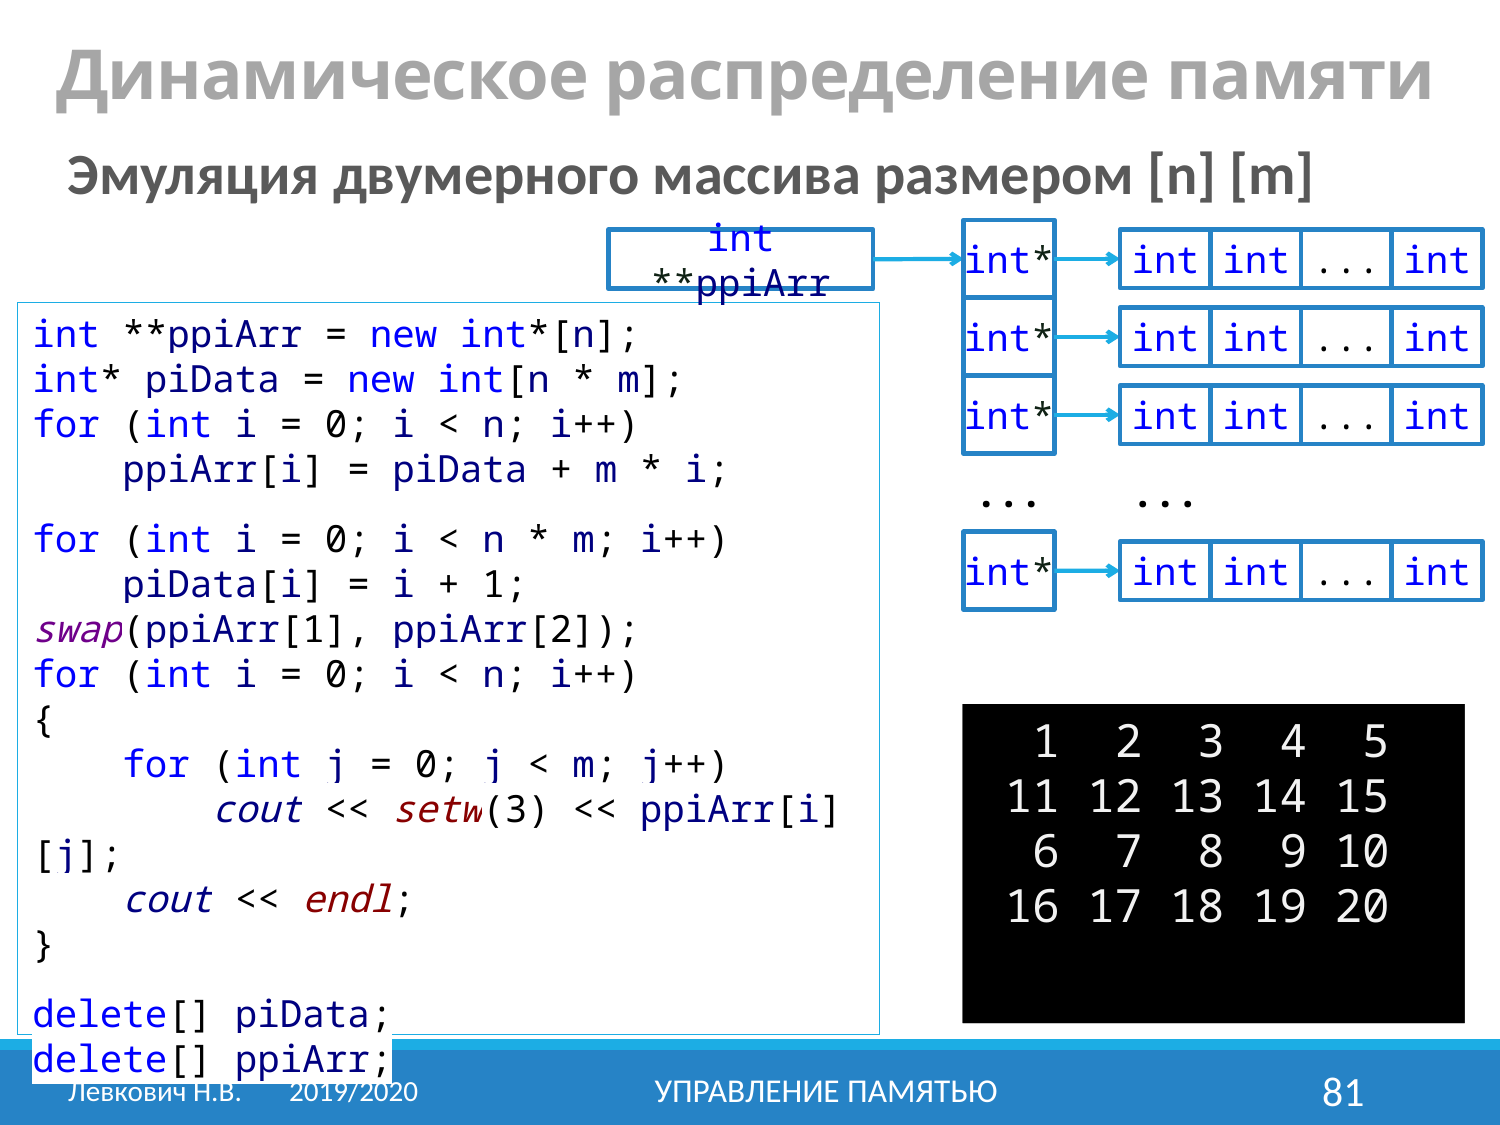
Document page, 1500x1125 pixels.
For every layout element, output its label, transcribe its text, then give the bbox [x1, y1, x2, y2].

slide_number 81 [1218, 1059, 1380, 1120]
text_box Эмуляция двумерного массива размером [n] [m] [53, 137, 1459, 215]
text_box int **ppiArr = new int*[n]; int* piData = new int[n * m]; for (int i = 0; i < n; i++) ppiArr[i] = piData + m * i; for (int i = 0; i < n * m; i++) piData[i] = i + 1; swap(ppiArr[1], ppiArr[2]); for (int i = 0; i < n; i++) { for (int j = 0; j < m; j++) cout << setw(3) << ppiArr[i][j]; cout << endl; } delete[] piData; delete[] ppiArr; [17, 302, 880, 1035]
text_box 1 2 3 4 5 11 12 13 14 15 6 7 8 9 10 16 17 18 19 20 [962, 704, 1465, 1024]
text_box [607, 219, 1483, 611]
text_box Динамическое распределение памяти [41, 19, 1483, 121]
footer Управление памятью [453, 1059, 1199, 1120]
slide_number Левкович Н.В. 2019/2020 [47, 1059, 440, 1120]
